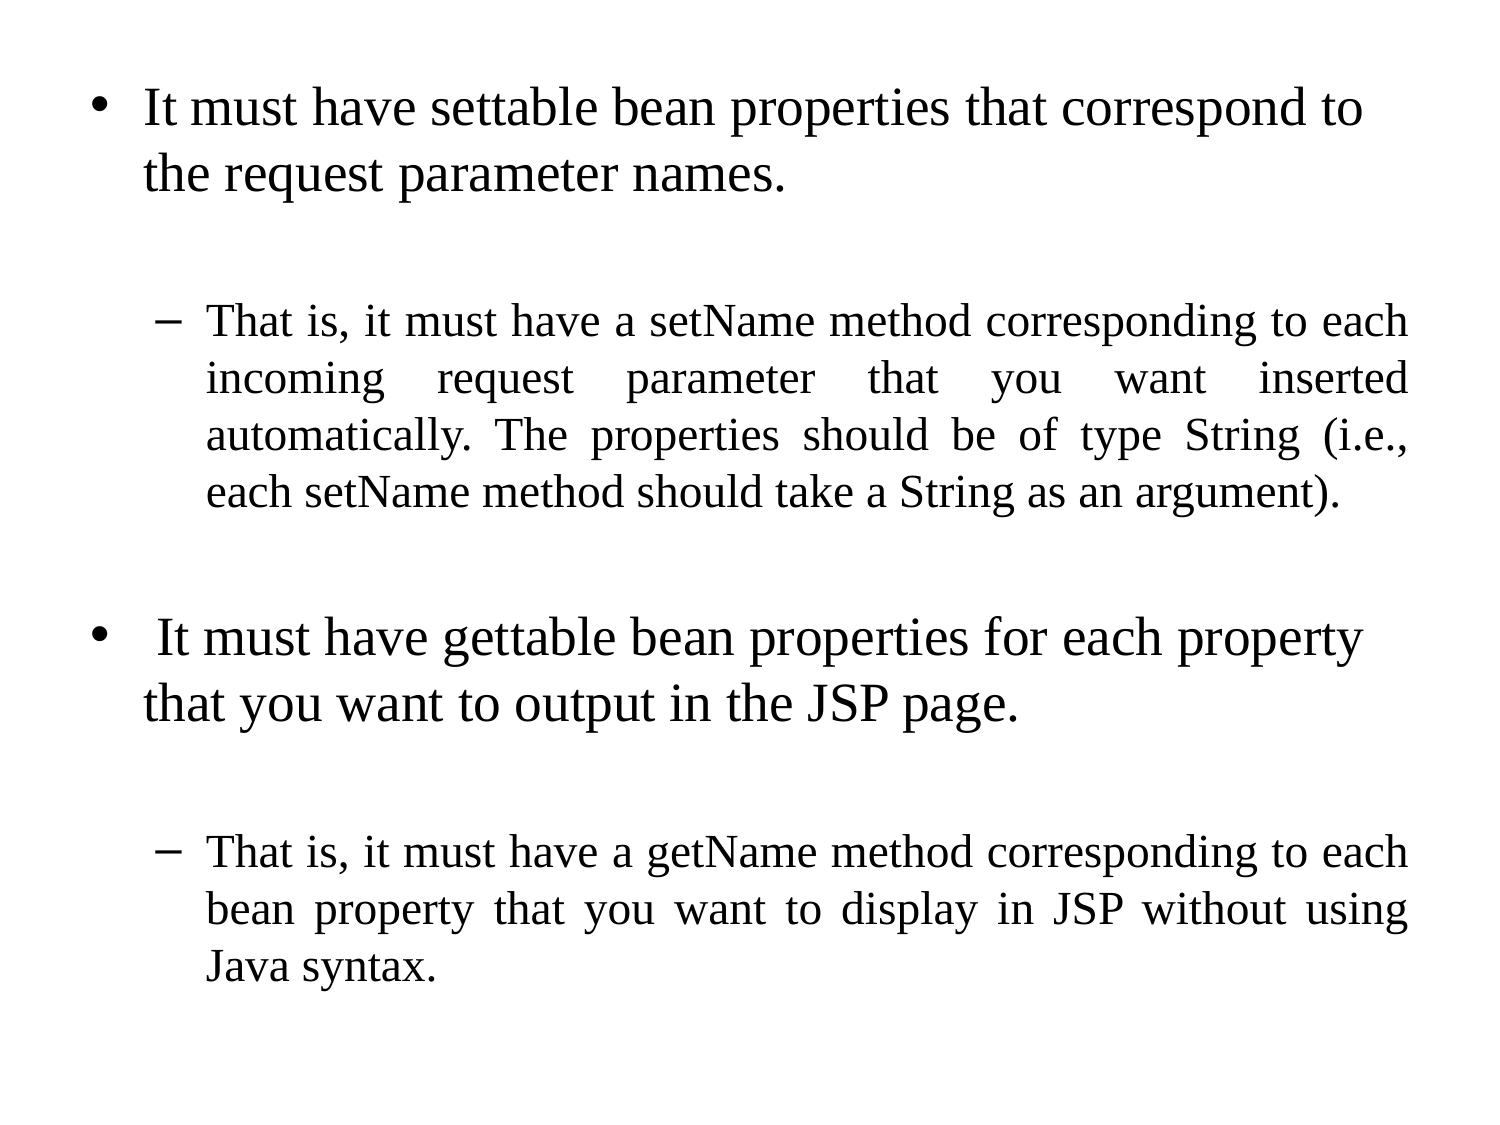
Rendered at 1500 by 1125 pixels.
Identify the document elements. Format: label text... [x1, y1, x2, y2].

list It must have settable bean properties that correspond to the request parameter names. That is, it must have a setName method corresponding to each incoming request parameter that you want inserted automatically. The properties should be of type String (i.e., each setName method should take a String as an argument). It must have gettable bean properties for each property that you want to output in the JSP page. That is, it must have a getName method corresponding to each bean property that you want to display in JSP without using Java syntax. [75, 62, 1425, 1005]
